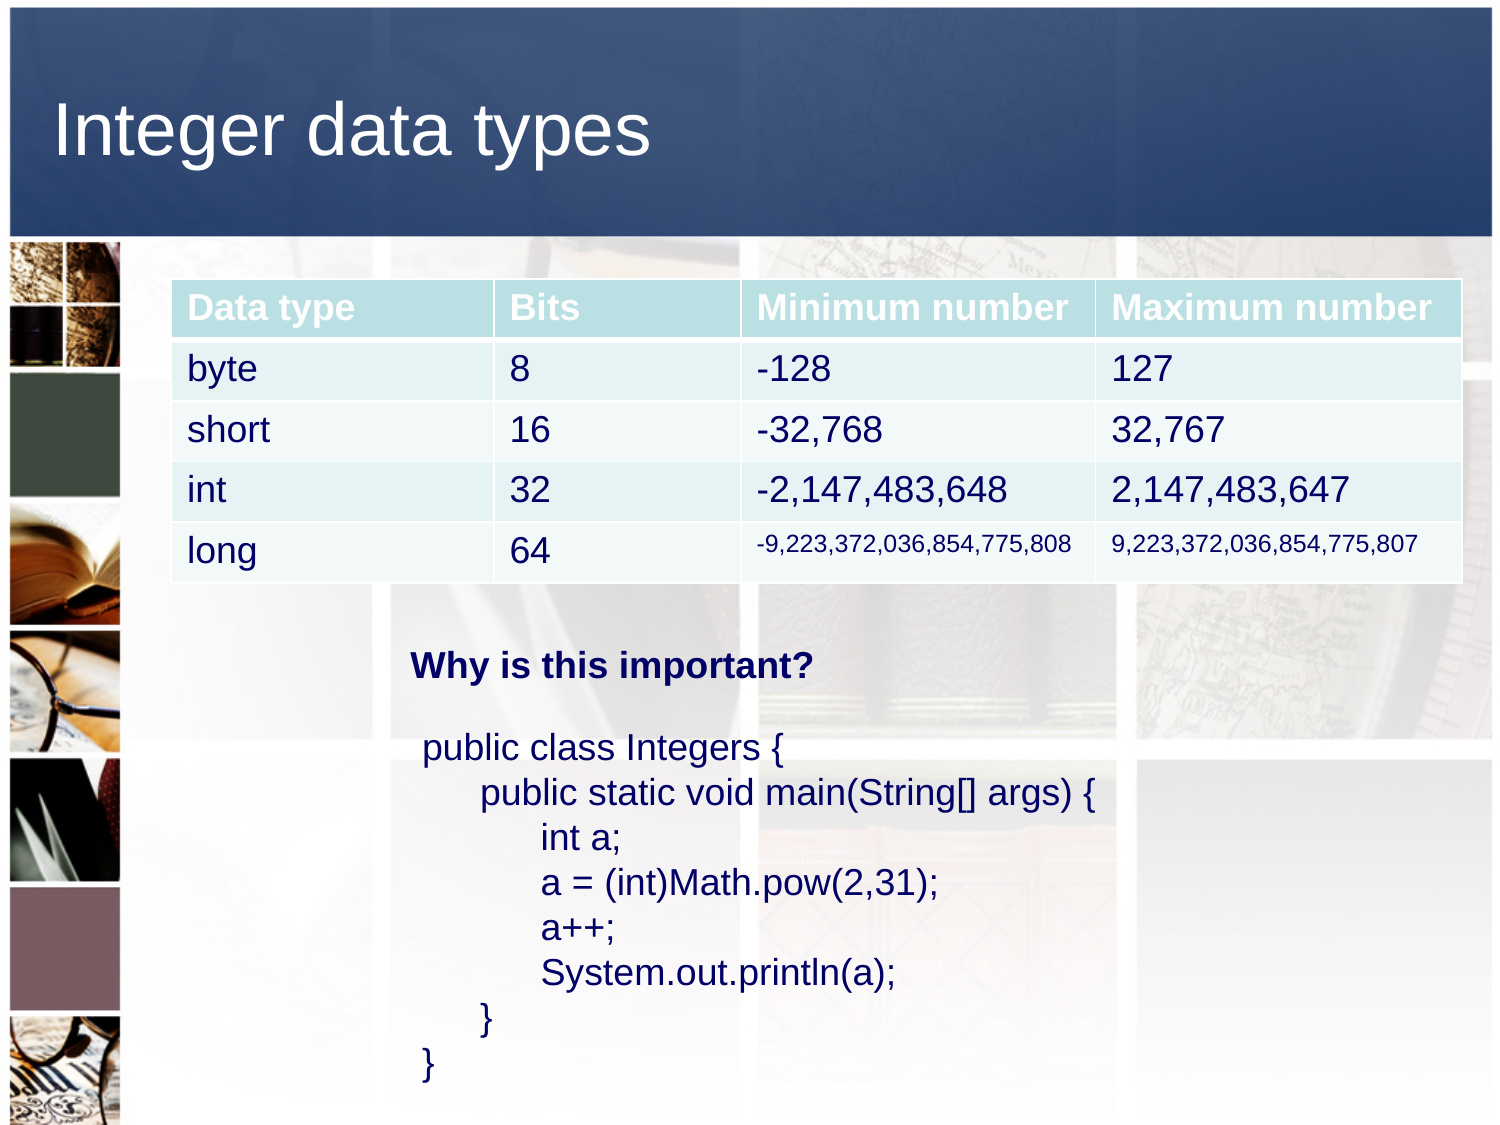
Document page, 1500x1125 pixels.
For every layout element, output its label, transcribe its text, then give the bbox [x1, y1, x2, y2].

table_cell -9,223,372,036,854,775,808 [742, 523, 1095, 582]
table_cell -32,768 [742, 402, 1095, 461]
table_cell 8 [495, 343, 740, 400]
table_header Bits [495, 280, 740, 337]
table_cell 32,767 [1096, 402, 1461, 461]
table_cell 2,147,483,647 [1096, 462, 1461, 521]
table_cell 16 [495, 402, 740, 461]
table_cell long [172, 523, 493, 582]
table_cell int [172, 462, 493, 521]
table_header Data type [172, 280, 493, 337]
title Integer data types [37, 62, 1475, 188]
table_cell short [172, 402, 493, 461]
picture [0, 0, 1500, 1125]
table_cell 32 [495, 462, 740, 521]
text_box Why is this important? [395, 633, 1247, 694]
table_cell -2,147,483,648 [742, 462, 1095, 521]
table_cell 64 [495, 523, 740, 582]
table_cell byte [172, 343, 493, 400]
table_cell 9,223,372,036,854,775,807 [1096, 523, 1461, 582]
table_header Minimum number [742, 280, 1095, 337]
table_cell -128 [742, 343, 1095, 400]
table_cell 127 [1096, 343, 1461, 400]
text_box public class Integers { public static void main(String[] args) { int a; a = (int)Math.pow(2,31); a++; System.out.println(a); } } [407, 715, 1158, 1091]
table_header Maximum number [1096, 280, 1461, 337]
